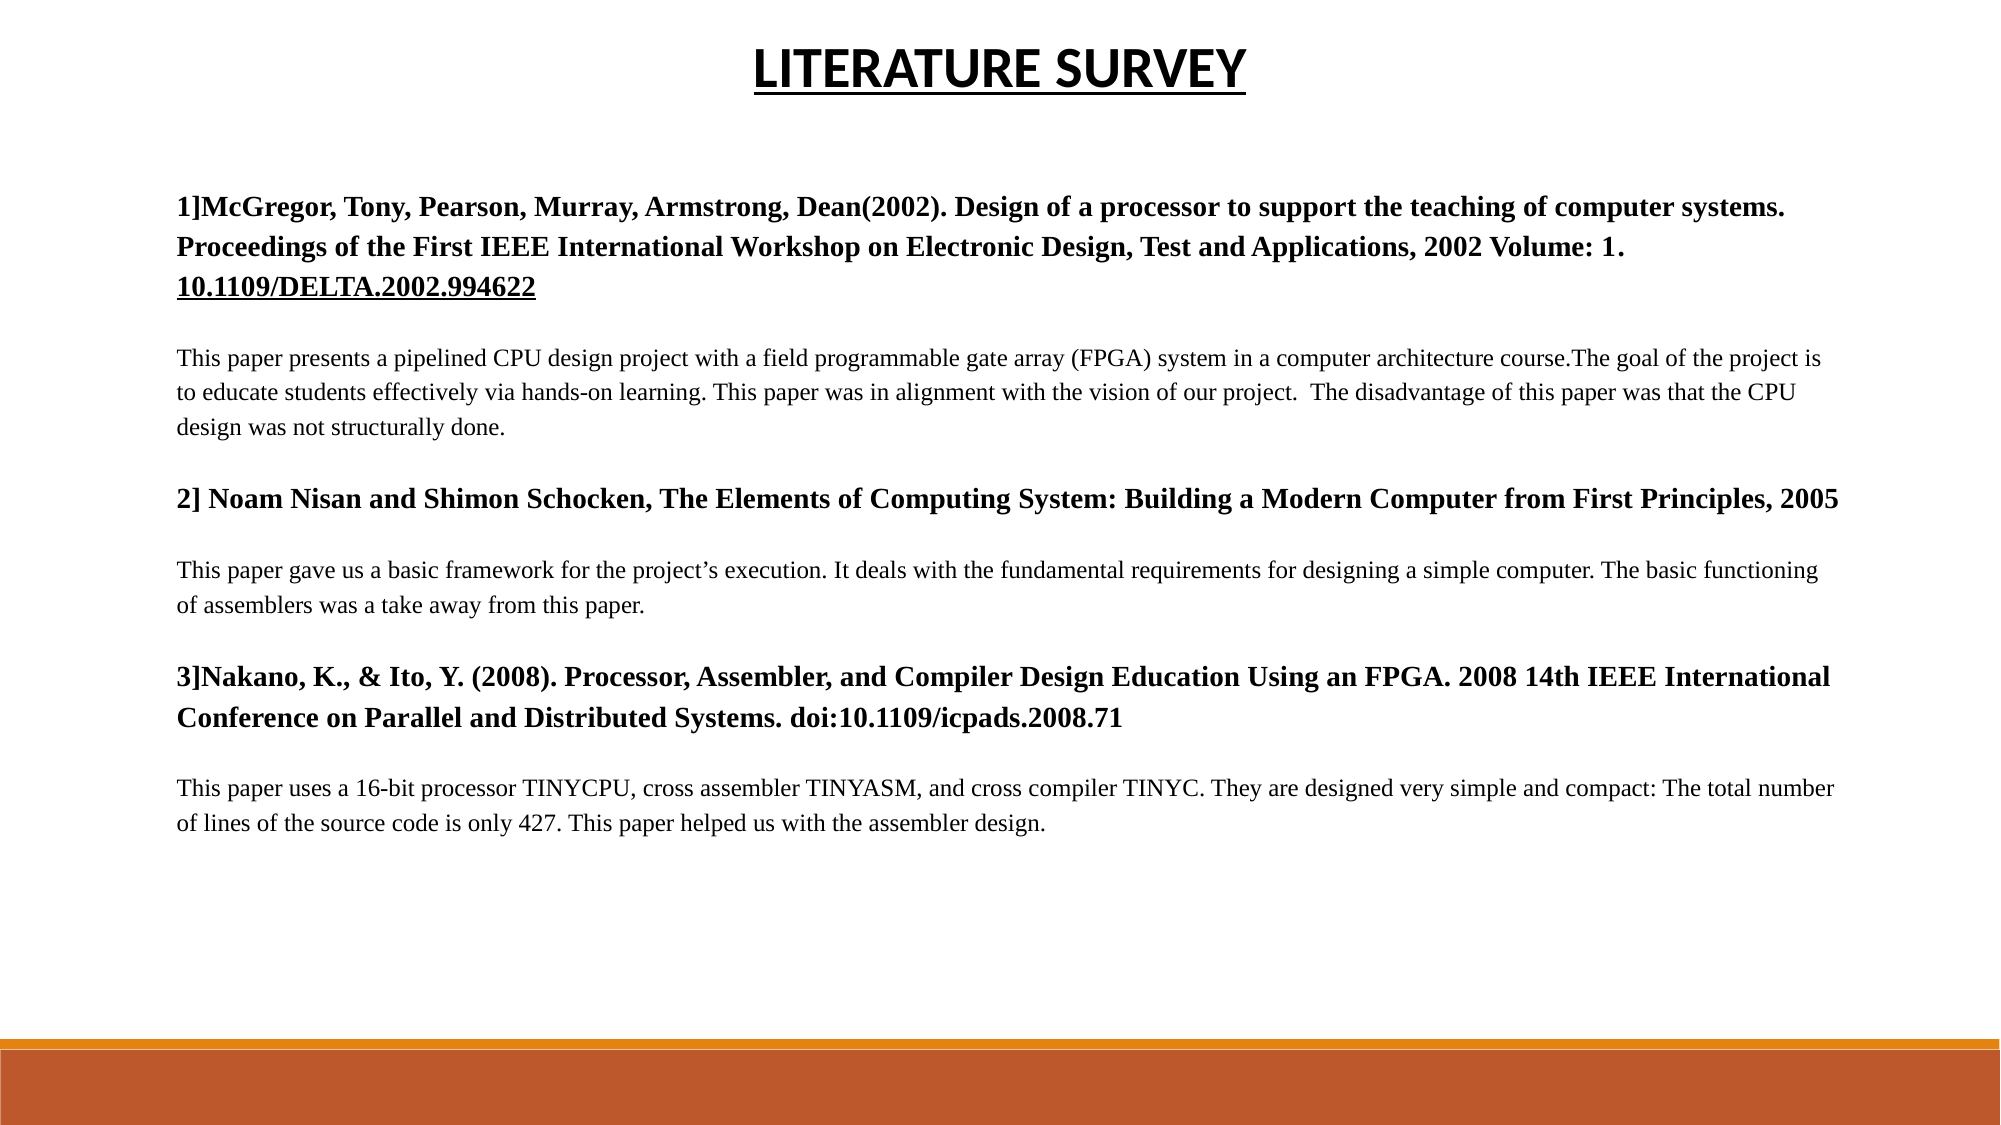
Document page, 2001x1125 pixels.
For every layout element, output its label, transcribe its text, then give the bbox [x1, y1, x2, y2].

text_box LITERATURE SURVEY [431, 22, 1569, 107]
text_box 1]McGregor, Tony, Pearson, Murray, Armstrong, Dean(2002). Design of a processor to support the teaching of computer systems. Proceedings of the First IEEE International Workshop on Electronic Design, Test and Applications, 2002 Volume: 1. 10.1109/DELTA.2002.994622 This paper presents a pipelined CPU design project with a field programmable gate array (FPGA) system in a computer architecture course.The goal of the project is to educate students effectively via hands-on learning. This paper was in alignment with the vision of our project. The disadvantage of this paper was that the CPU design was not structurally done. 2] Noam Nisan and Shimon Schocken, The Elements of Computing System: Building a Modern Computer from First Principles, 2005 This paper gave us a basic framework for the project’s execution. It deals with the fundamental requirements for designing a simple computer. The basic functioning of assemblers was a take away from this paper. 3]Nakano, K., & Ito, Y. (2008). Processor, Assembler, and Compiler Design Education Using an FPGA. 2008 14th IEEE International Conference on Parallel and Distributed Systems. doi:10.1109/icpads.2008.71 This paper uses a 16-bit processor TINYCPU, cross assembler TINYASM, and cross compiler TINYC. They are designed very simple and compact: The total number of lines of the source code is only 427. This paper helped us with the assembler design. [142, 167, 1858, 958]
